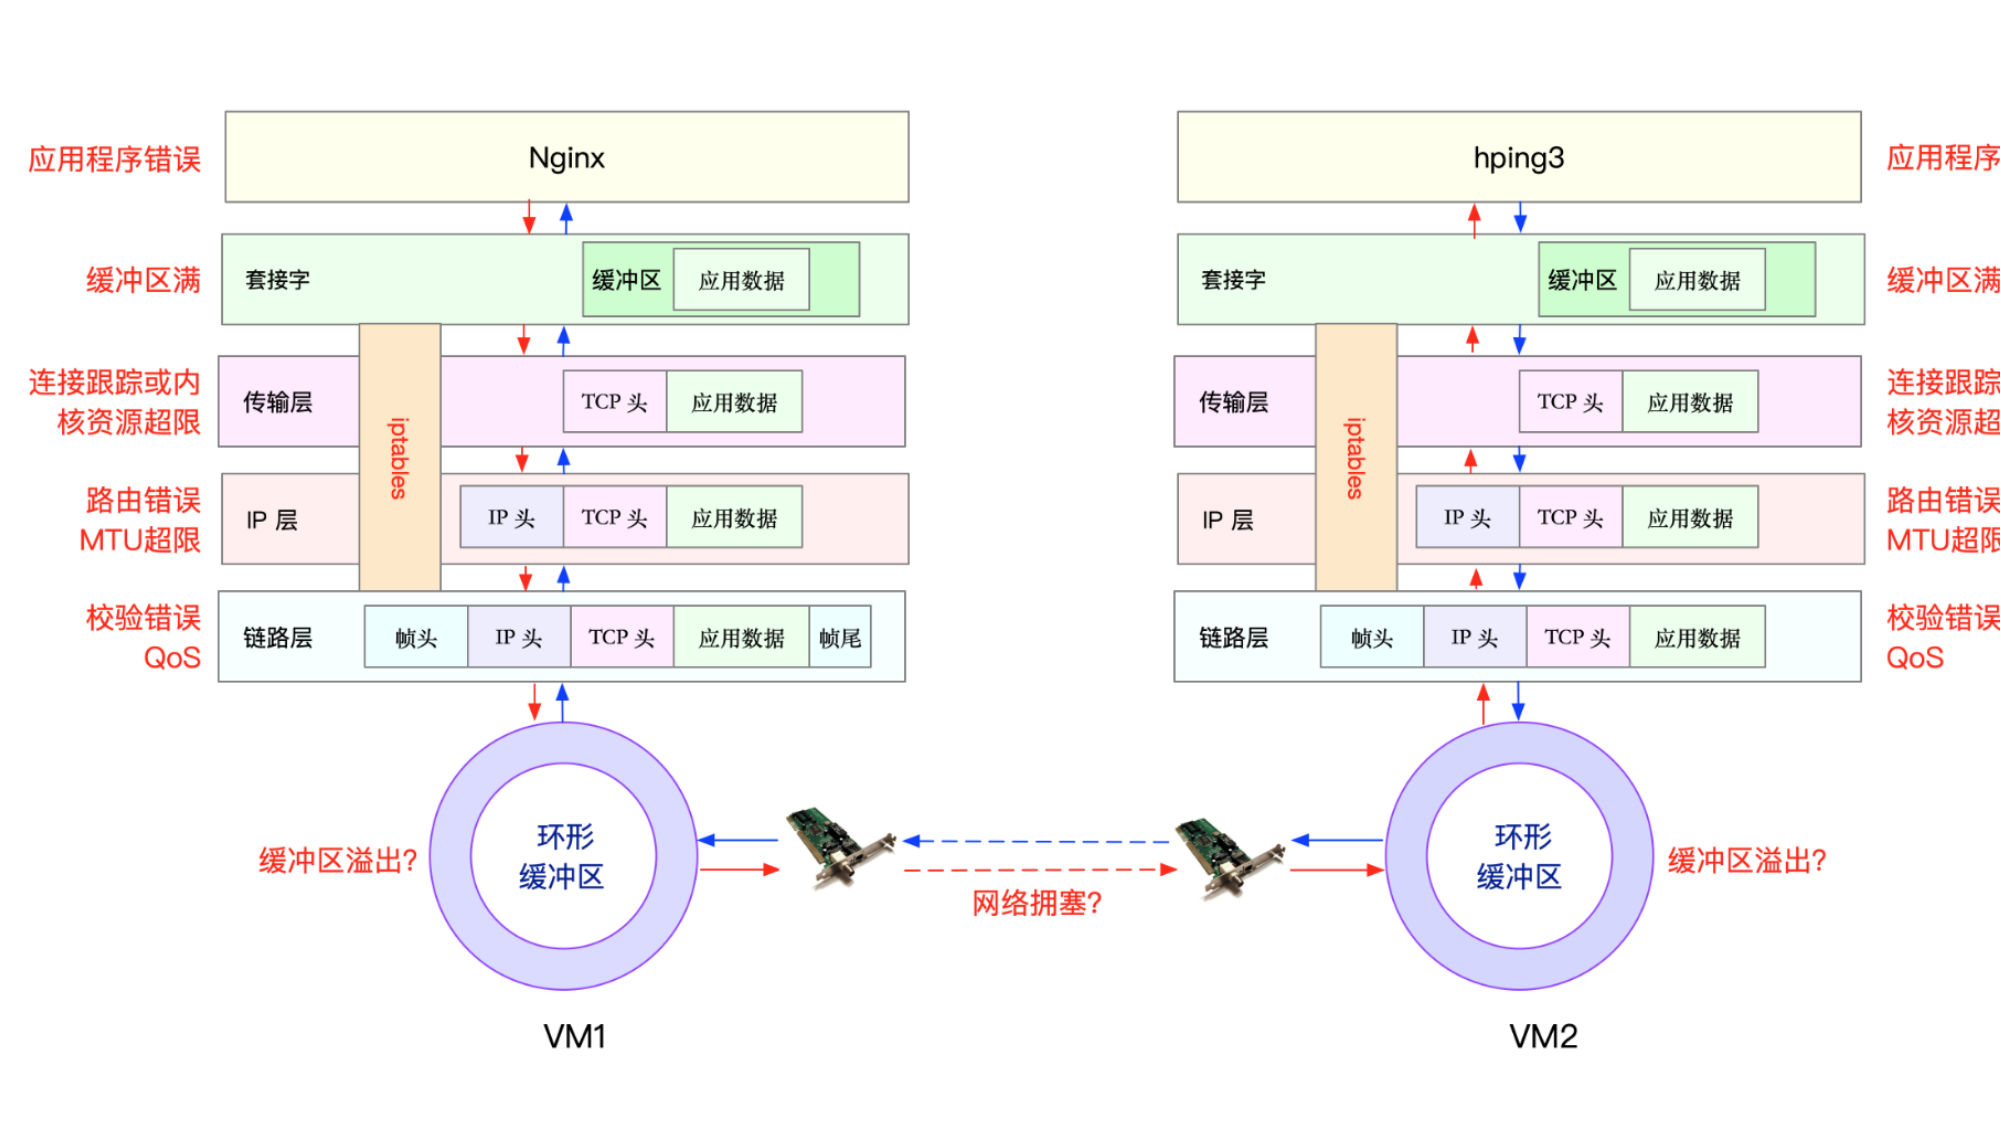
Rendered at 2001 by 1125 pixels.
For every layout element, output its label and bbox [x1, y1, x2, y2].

picture [19, 48, 2000, 1054]
